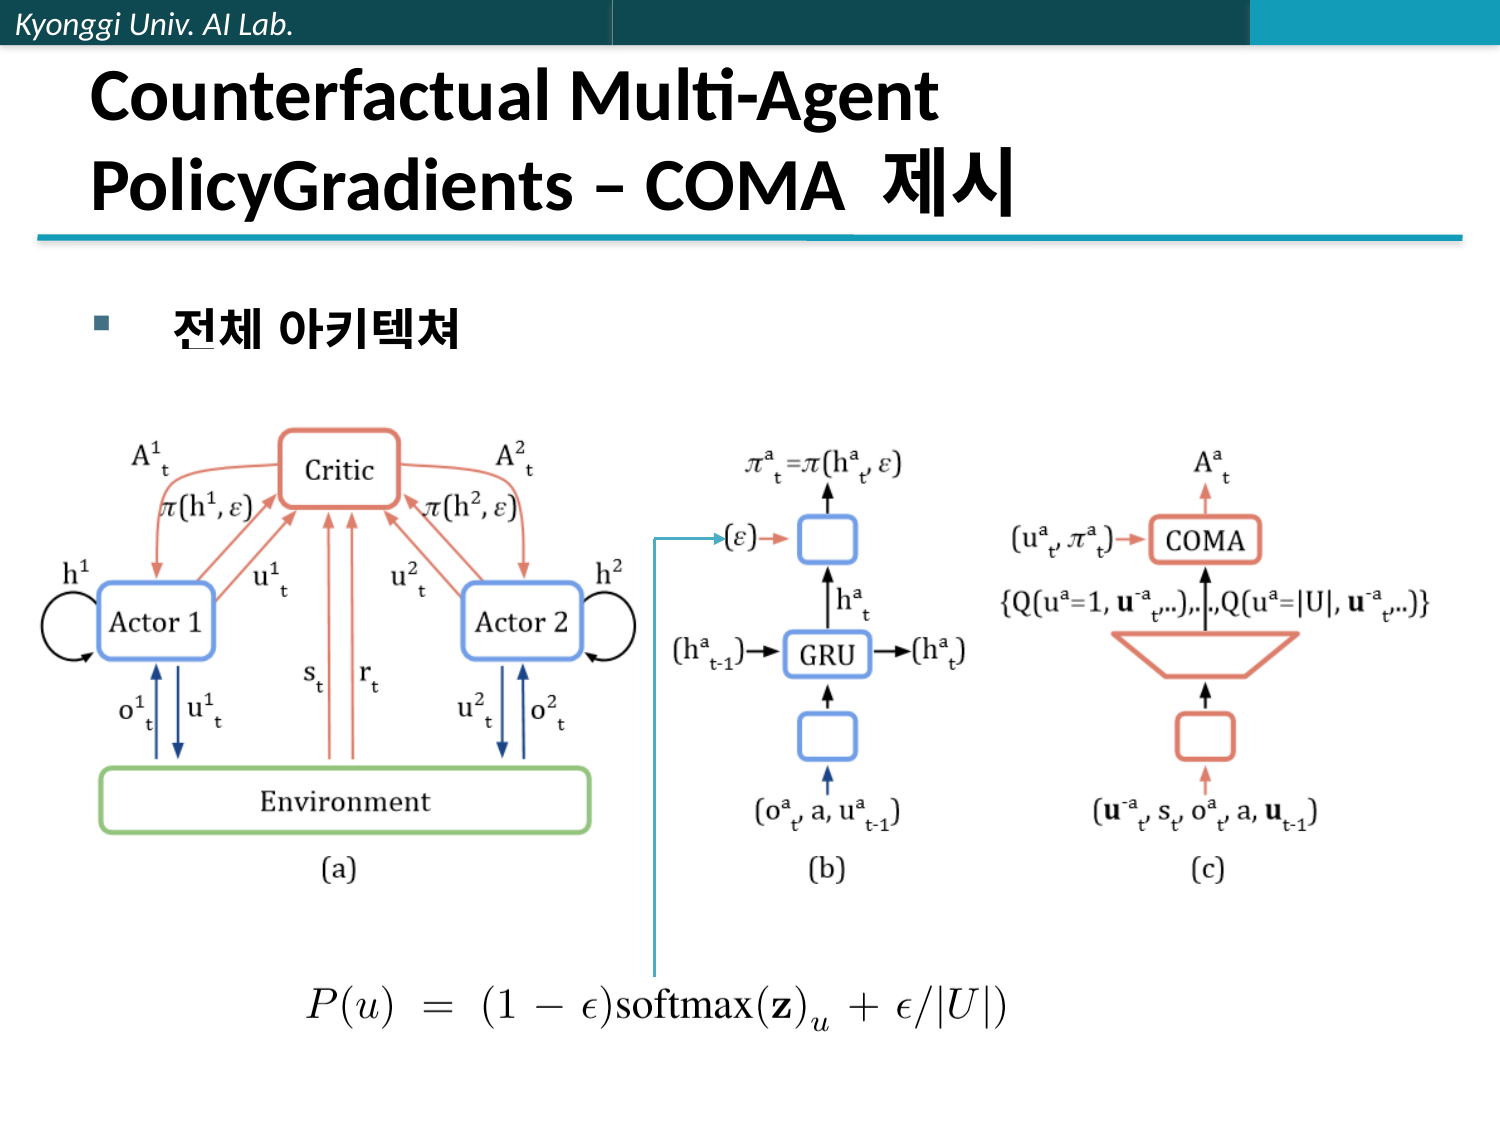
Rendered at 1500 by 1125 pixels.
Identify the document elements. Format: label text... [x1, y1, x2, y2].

list 전체 아키텍쳐 [75, 262, 1425, 348]
picture [16, 349, 1484, 889]
picture [300, 977, 1009, 1035]
list 전체 아키텍쳐 [75, 897, 1425, 1075]
title Counterfactual Multi-Agent PolicyGradients – COMA 제시 [75, 45, 1425, 233]
